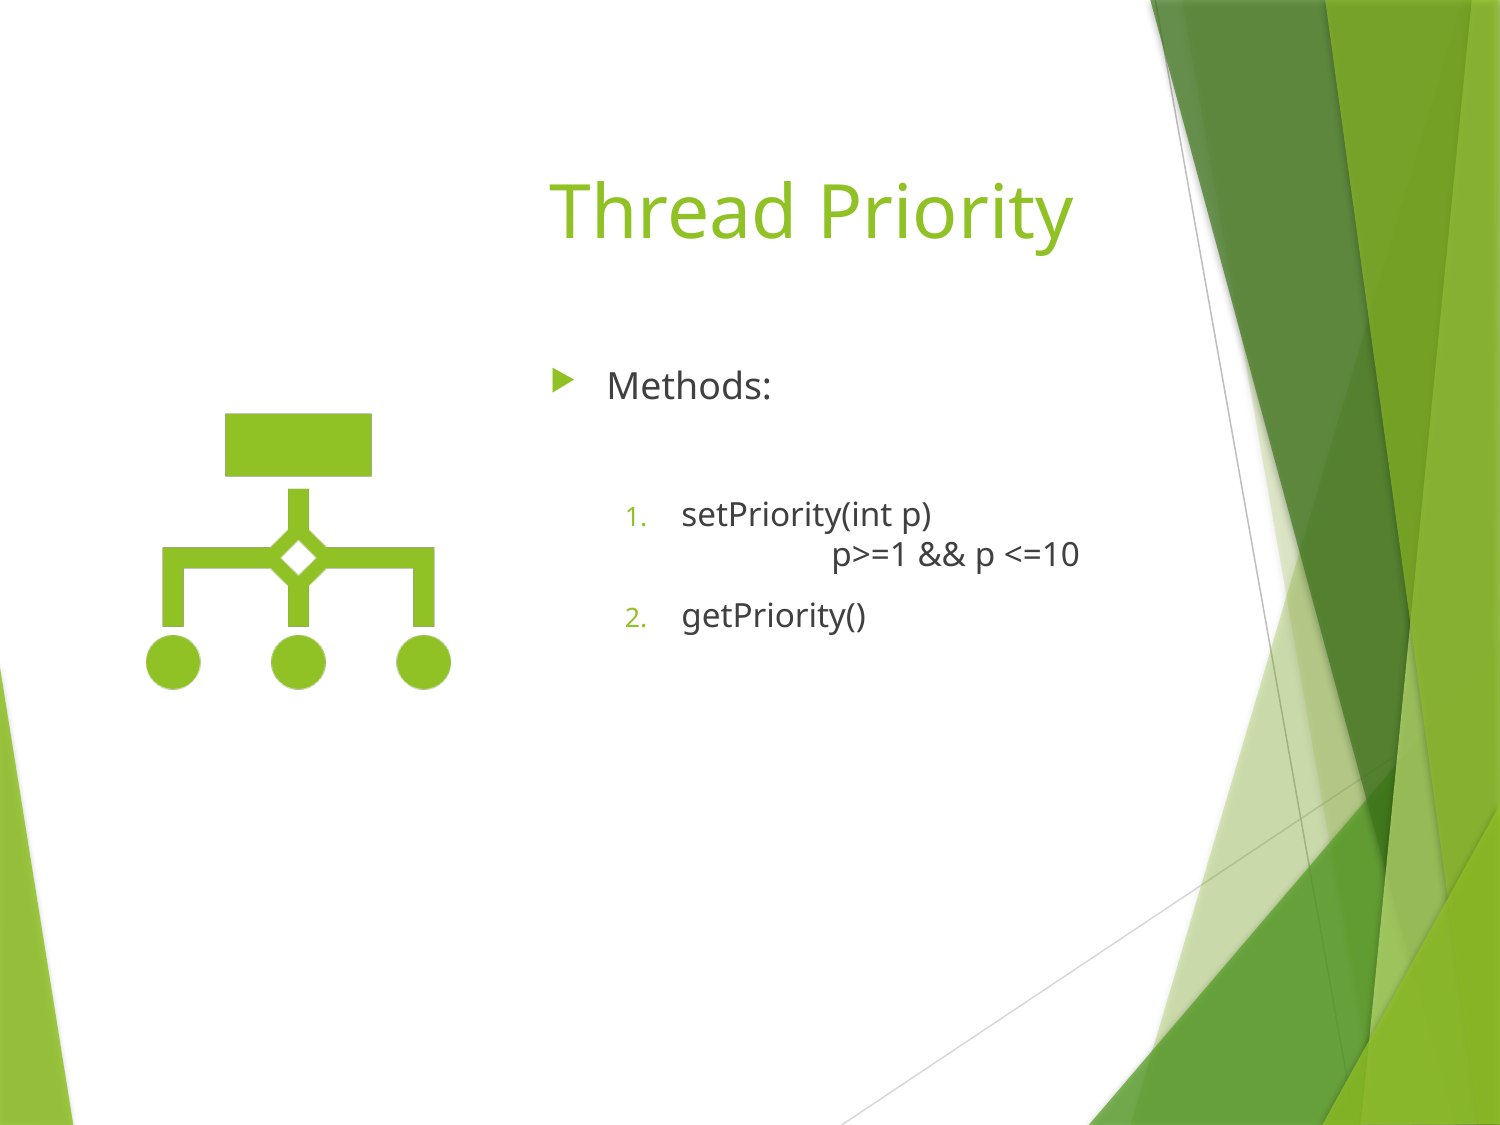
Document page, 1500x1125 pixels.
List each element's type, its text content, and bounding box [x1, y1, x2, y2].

picture [97, 349, 499, 751]
list Methods: setPriority(int p) p>=1 && p <=10 getPriority() [535, 354, 1141, 968]
title Thread Priority [535, 99, 1141, 317]
